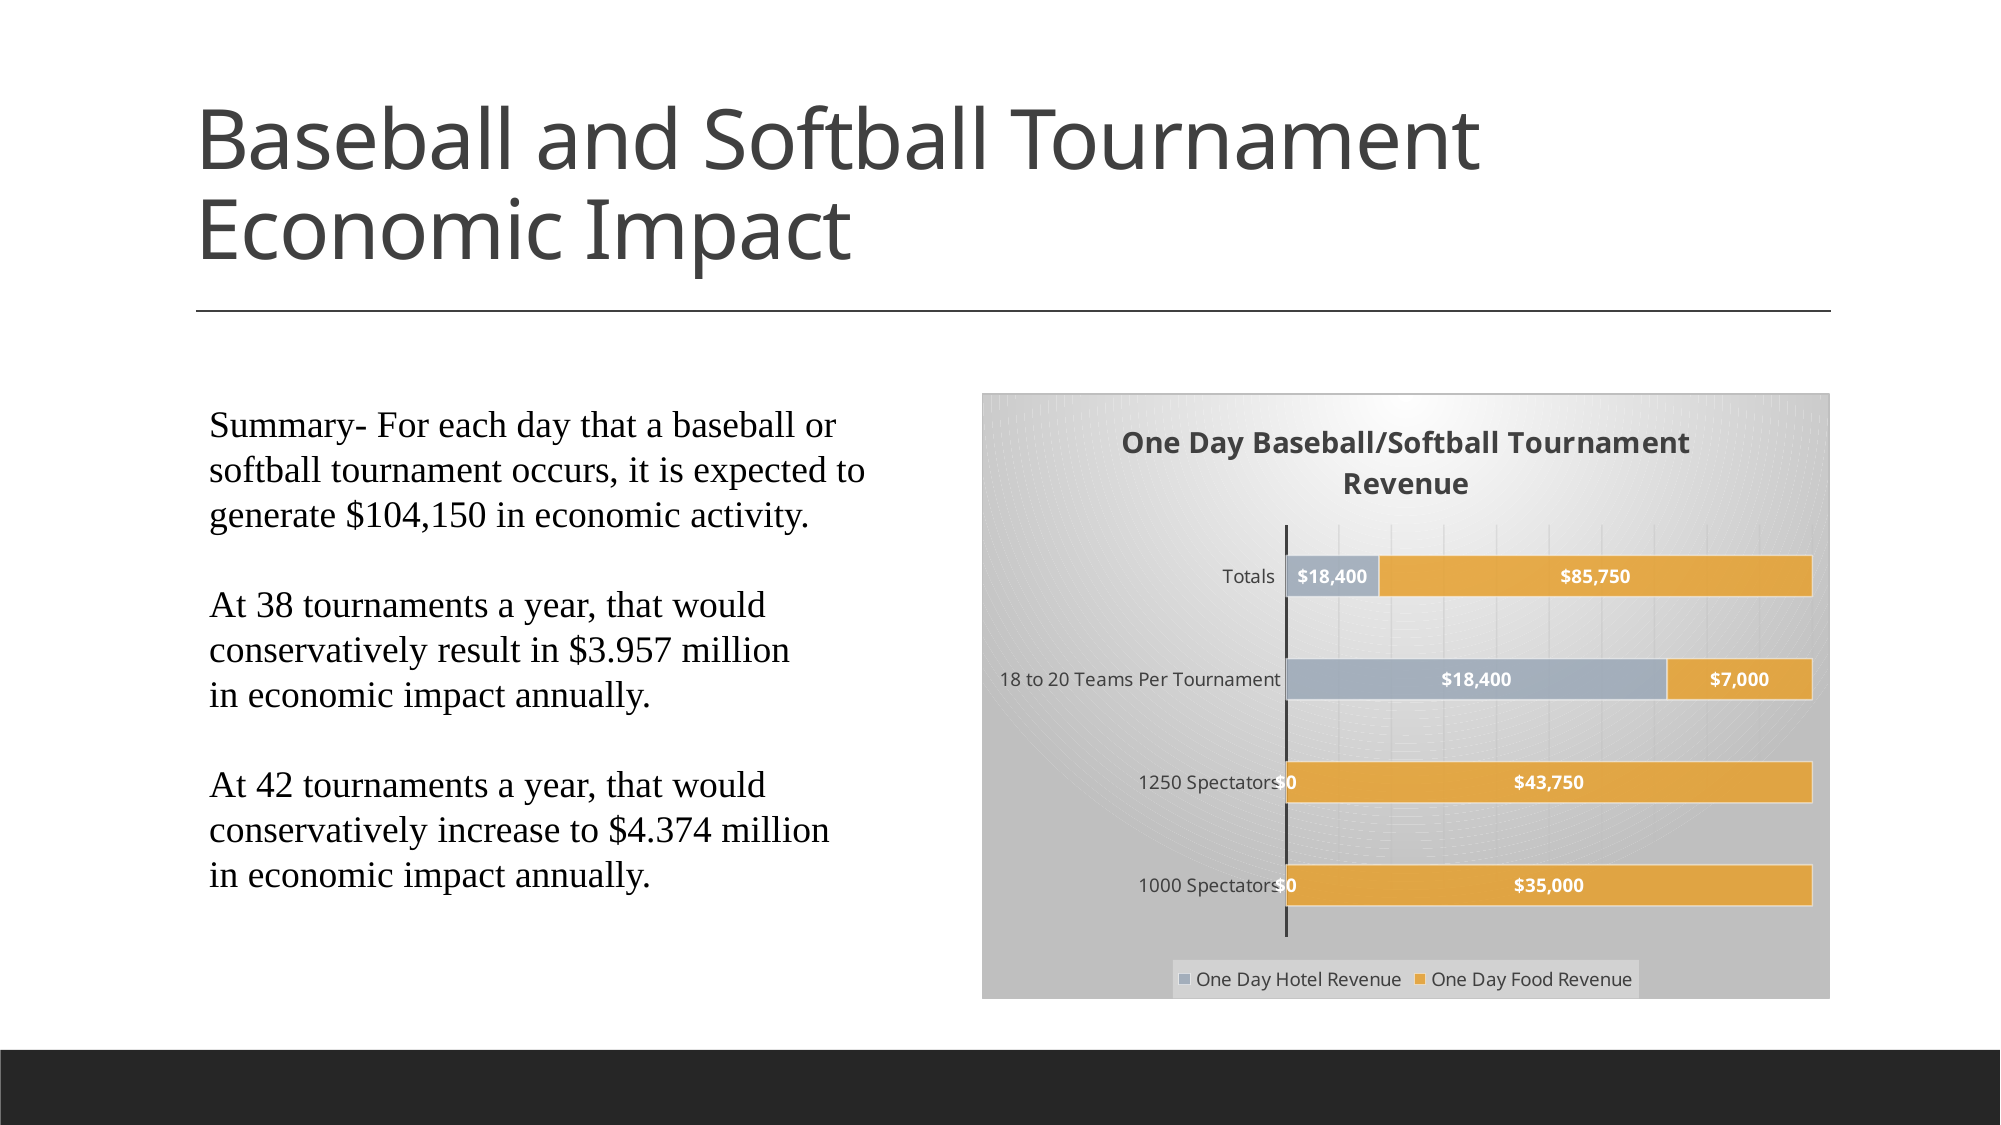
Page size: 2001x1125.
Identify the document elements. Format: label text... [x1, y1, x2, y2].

text_box Summary- For each day that a baseball or softball tournament occurs, it is expected to generate $104,150 in economic activity. At 38 tournaments a year, that would conservatively result in $3.957 million in economic impact annually. At 42 tournaments a year, that would conservatively increase to $4.374 million in economic impact annually. [194, 393, 882, 948]
chart [981, 392, 1831, 1000]
title Baseball and Softball Tournament Economic Impact [180, 47, 1830, 285]
